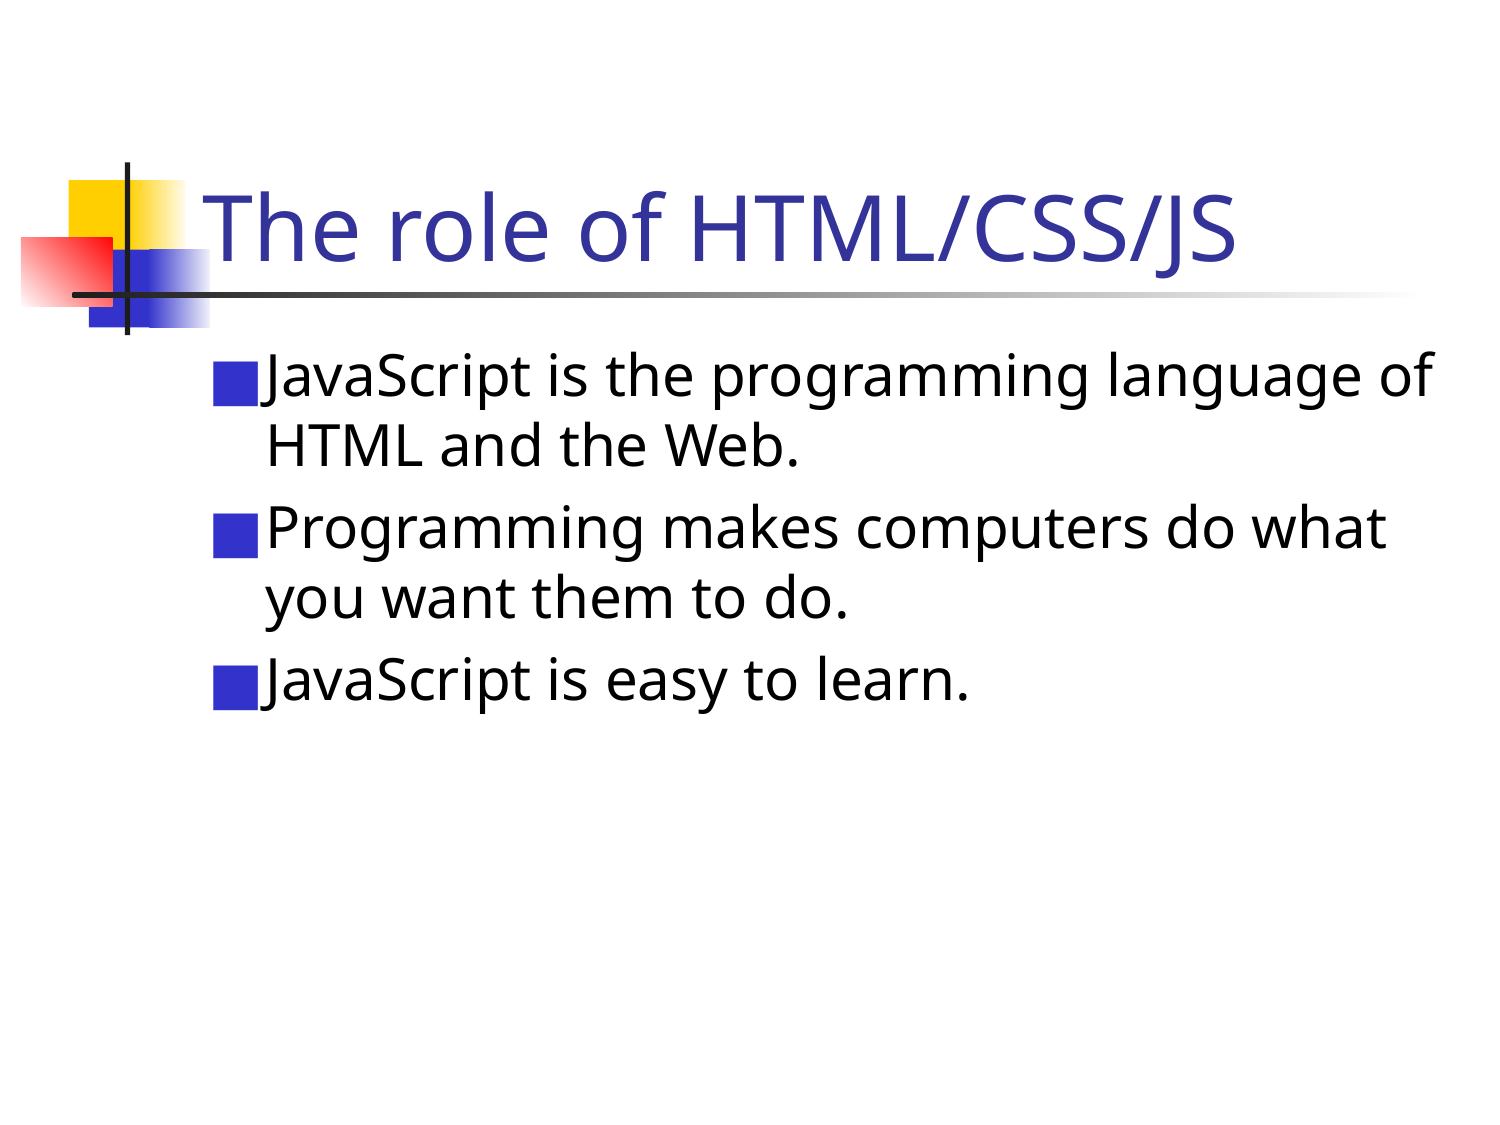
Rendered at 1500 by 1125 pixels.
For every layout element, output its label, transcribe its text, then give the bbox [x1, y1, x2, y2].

list JavaScript is the programming language of HTML and the Web. Programming makes computers do what you want them to do. JavaScript is easy to learn. [193, 331, 1469, 1006]
title The role of HTML/CSS/JS [187, 99, 1466, 288]
